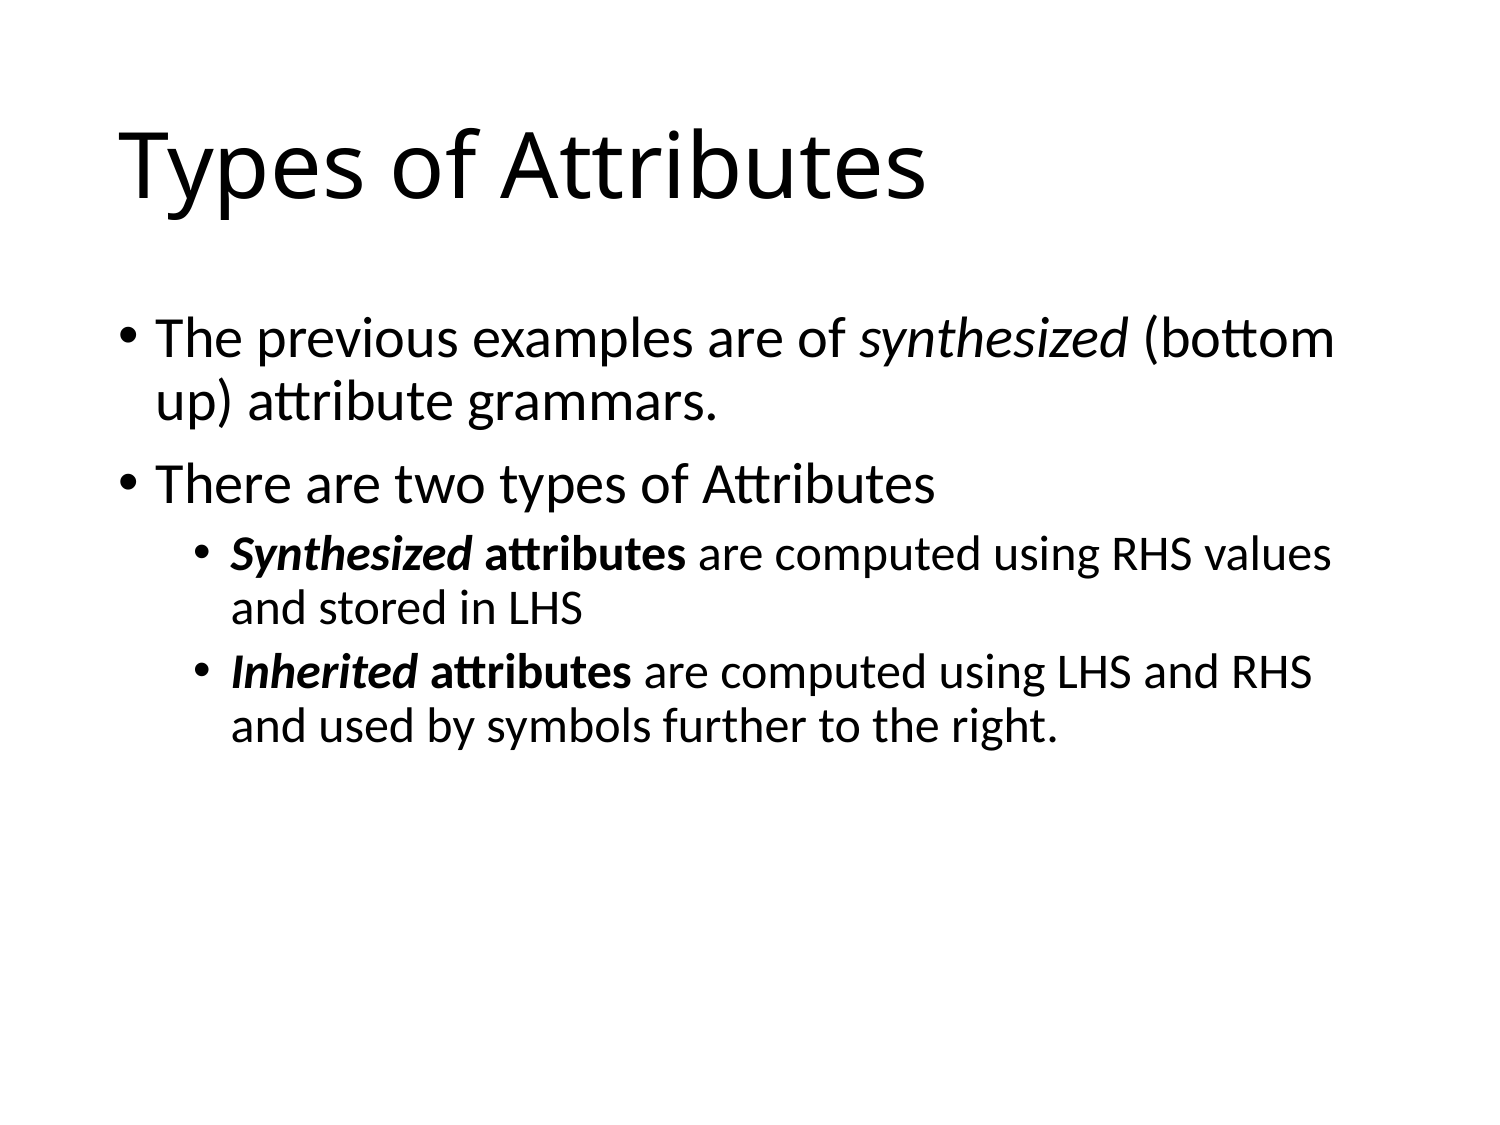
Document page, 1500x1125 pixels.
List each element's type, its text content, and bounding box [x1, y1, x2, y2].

list The previous examples are of synthesized (bottom up) attribute grammars. There are two types of Attributes Synthesized attributes are computed using RHS values and stored in LHS Inherited attributes are computed using LHS and RHS and used by symbols further to the right. [103, 299, 1397, 1014]
title Types of Attributes [103, 59, 1397, 278]
